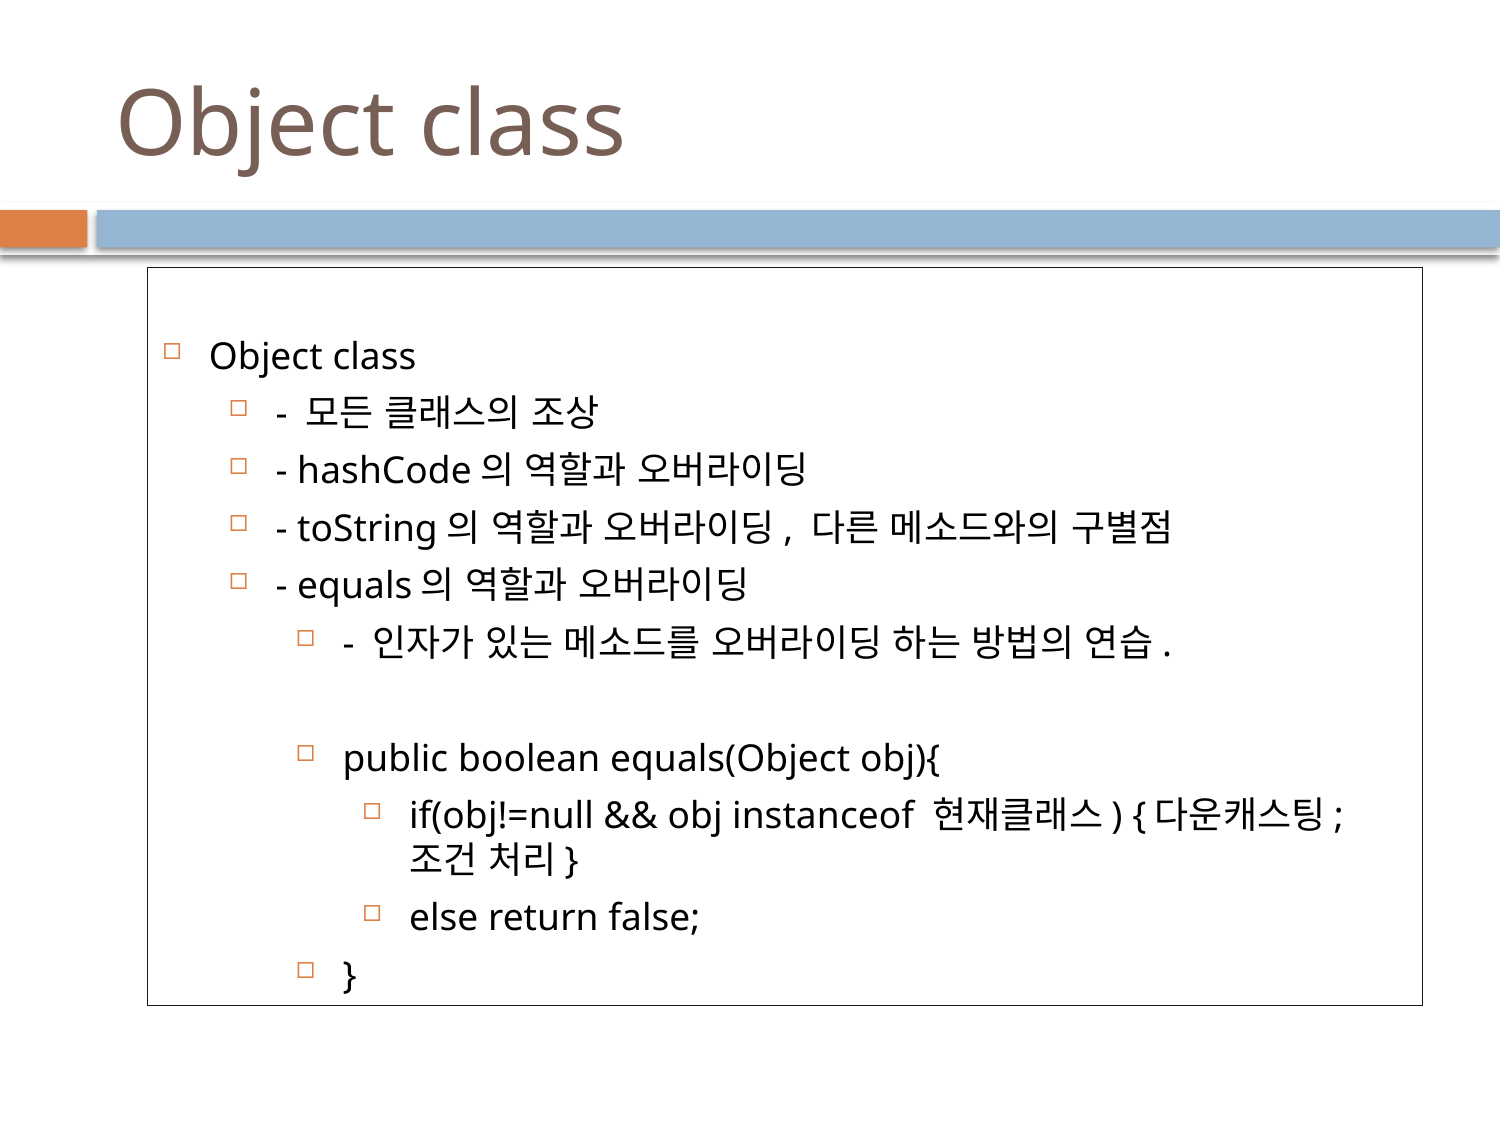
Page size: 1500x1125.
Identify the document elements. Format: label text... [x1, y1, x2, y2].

title Object class [100, 37, 1438, 200]
text_box Object class - 모든 클래스의 조상 - hashCode의 역할과 오버라이딩 - toString의 역할과 오버라이딩, 다른 메소드와의 구별점 - equals의 역할과 오버라이딩 - 인자가 있는 메소드를 오버라이딩 하는 방법의 연습. public boolean equals(Object obj){ if(obj!=null && obj instanceof 현재클래스) {다운캐스팅; 조건 처리} else return false; } [147, 267, 1423, 1006]
